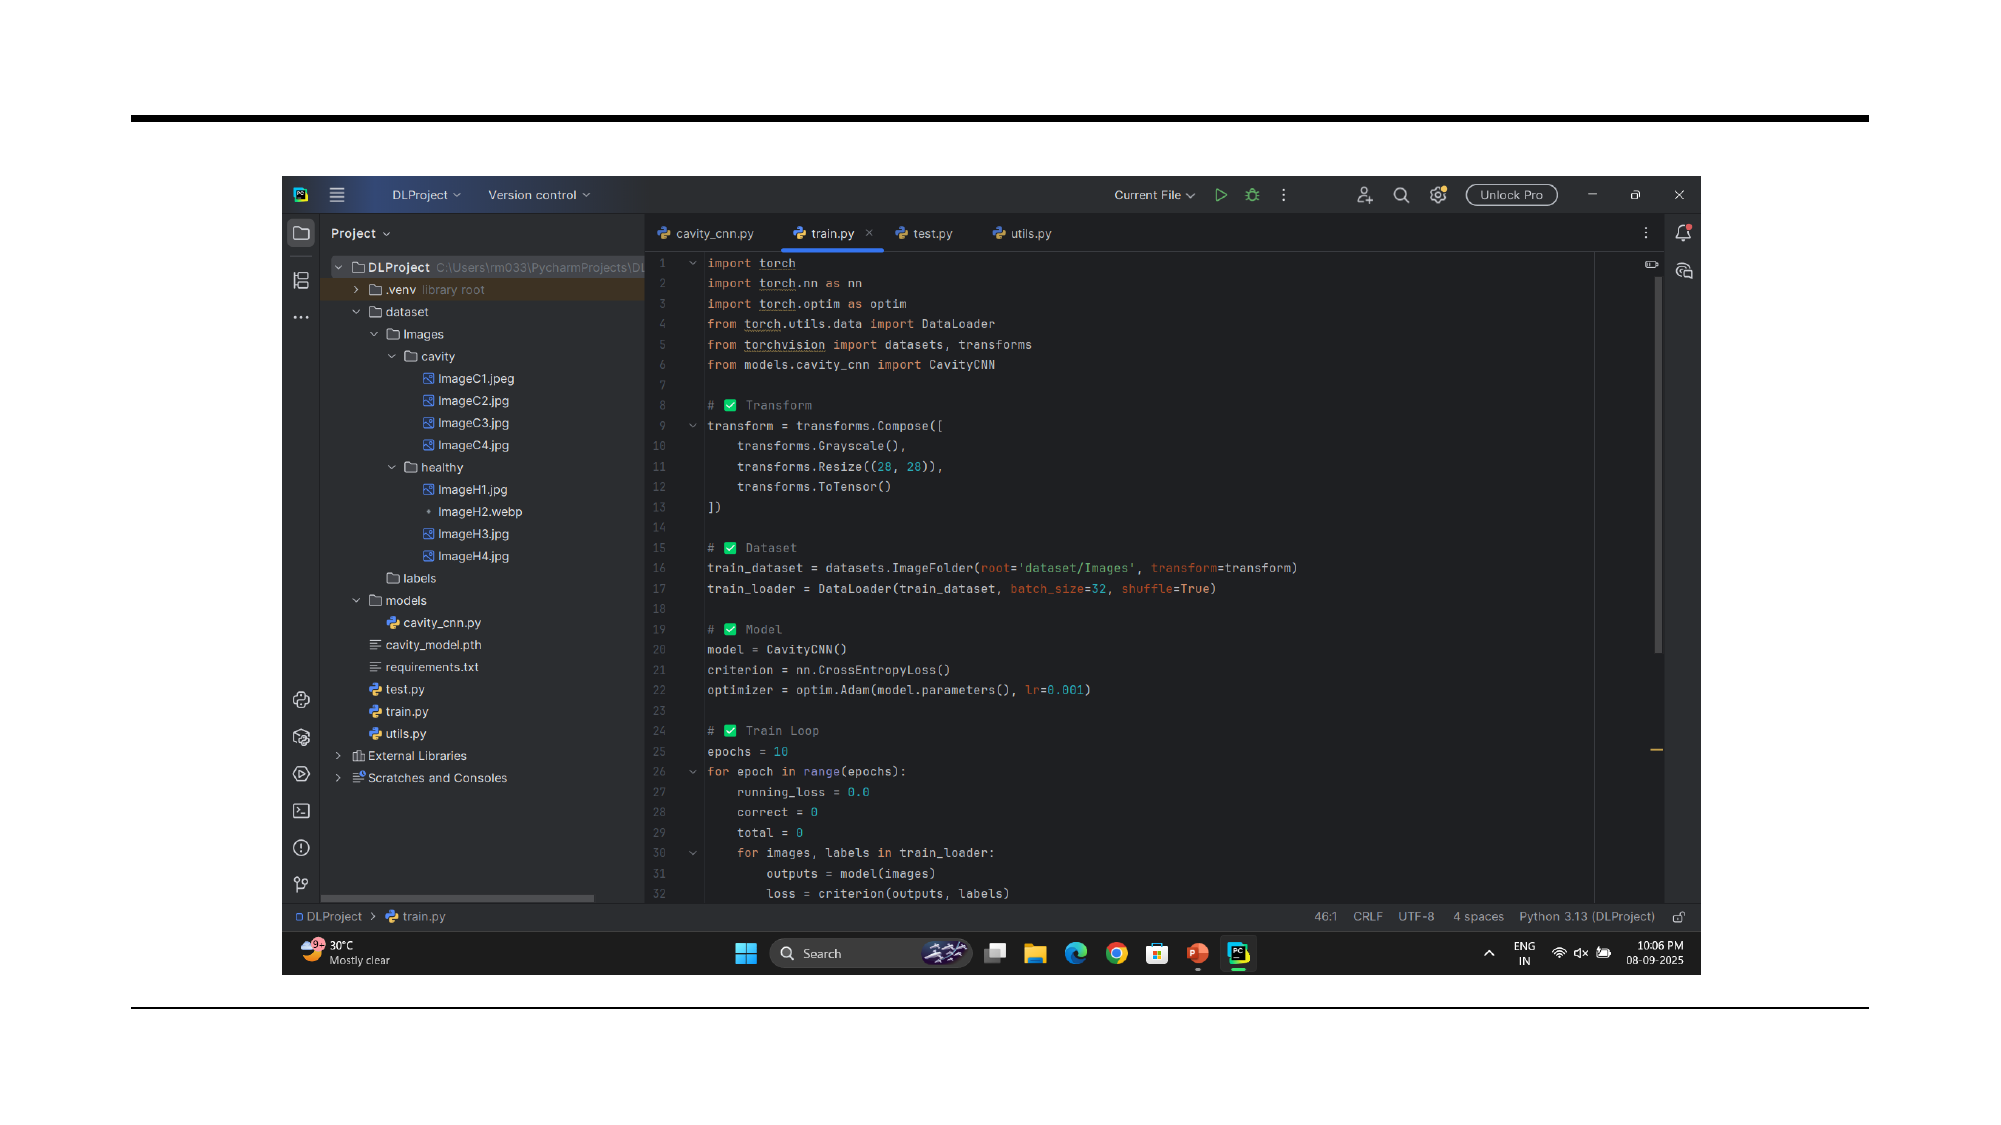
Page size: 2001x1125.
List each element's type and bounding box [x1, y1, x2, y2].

list [282, 176, 1701, 975]
